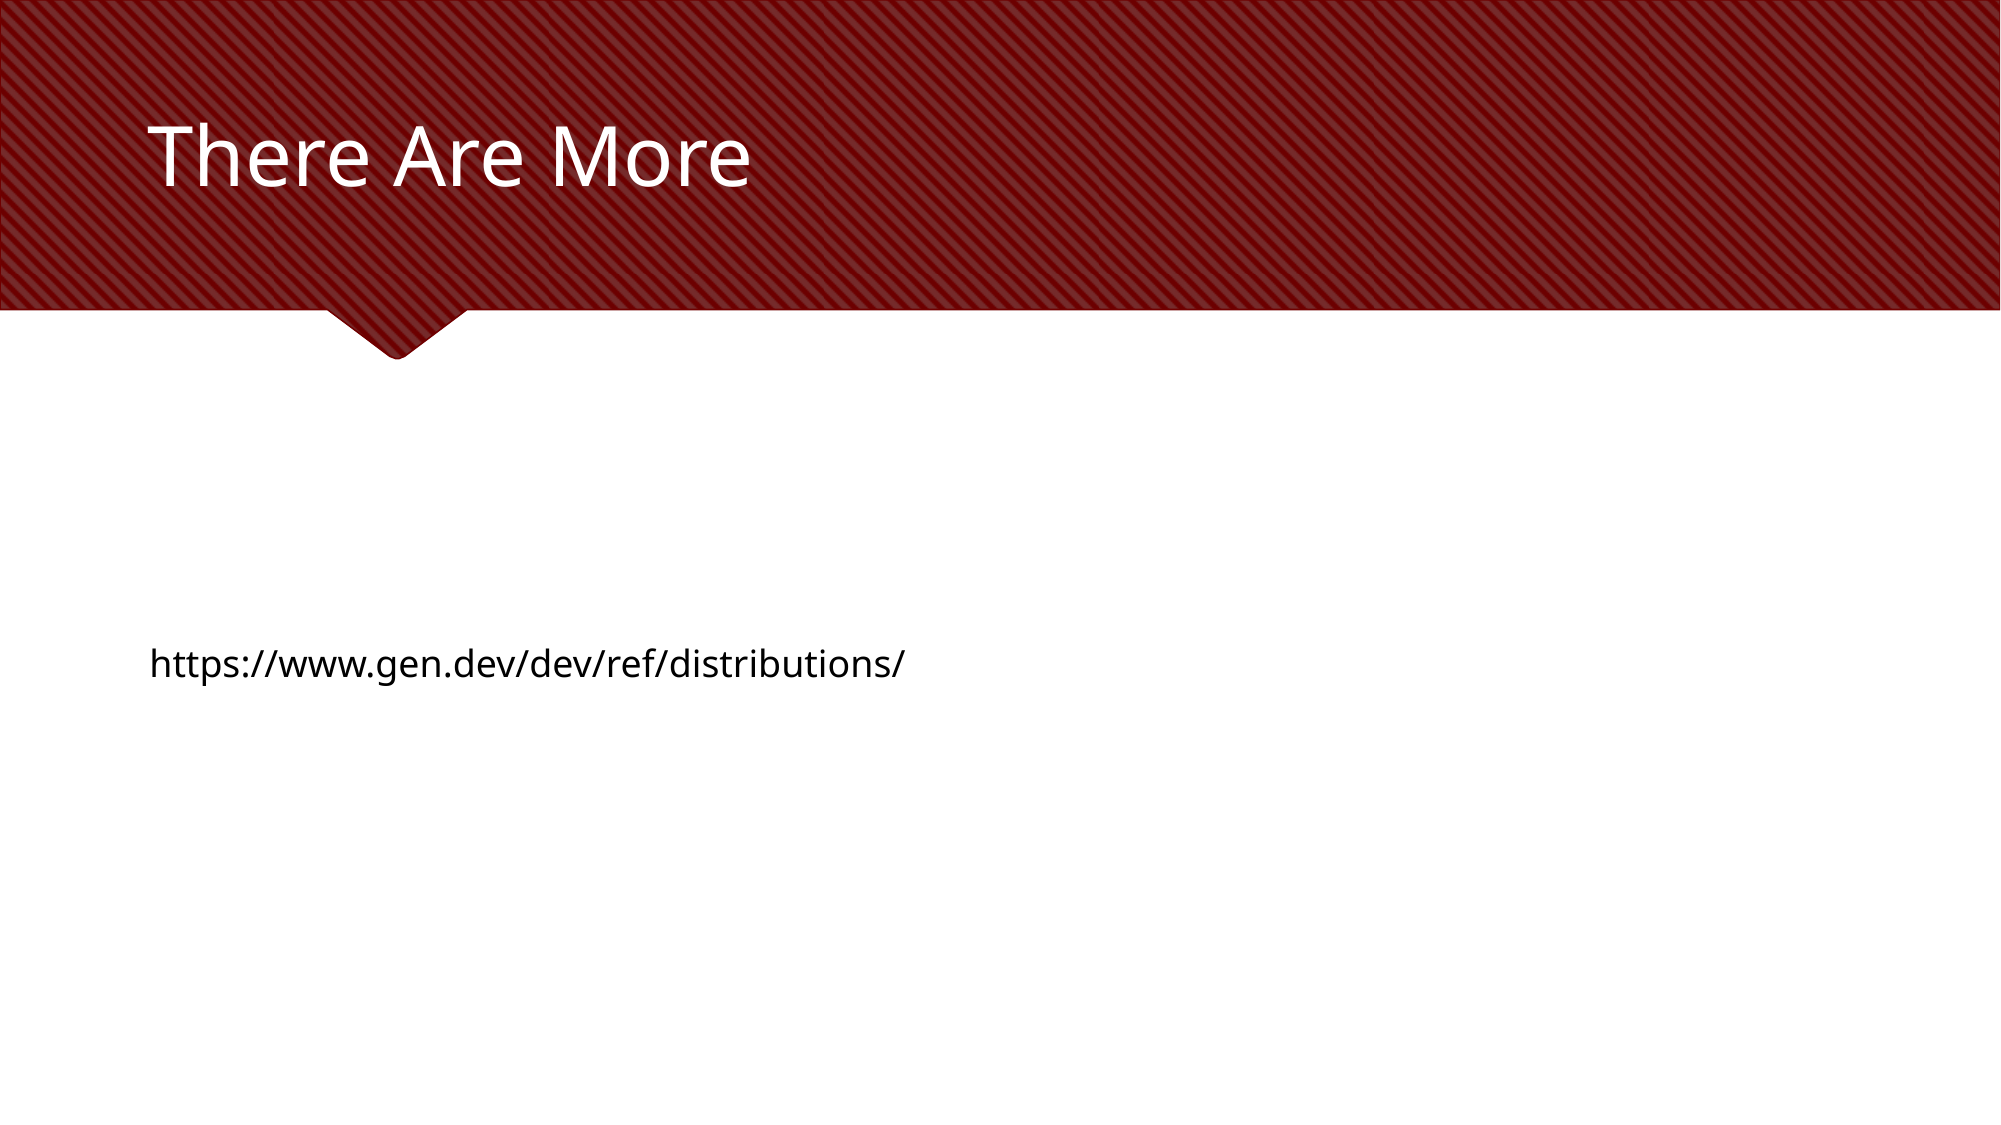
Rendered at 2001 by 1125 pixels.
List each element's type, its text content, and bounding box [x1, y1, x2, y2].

title There Are More [132, 73, 1868, 233]
list https://www.gen.dev/dev/ref/distributions/ [134, 364, 1866, 962]
